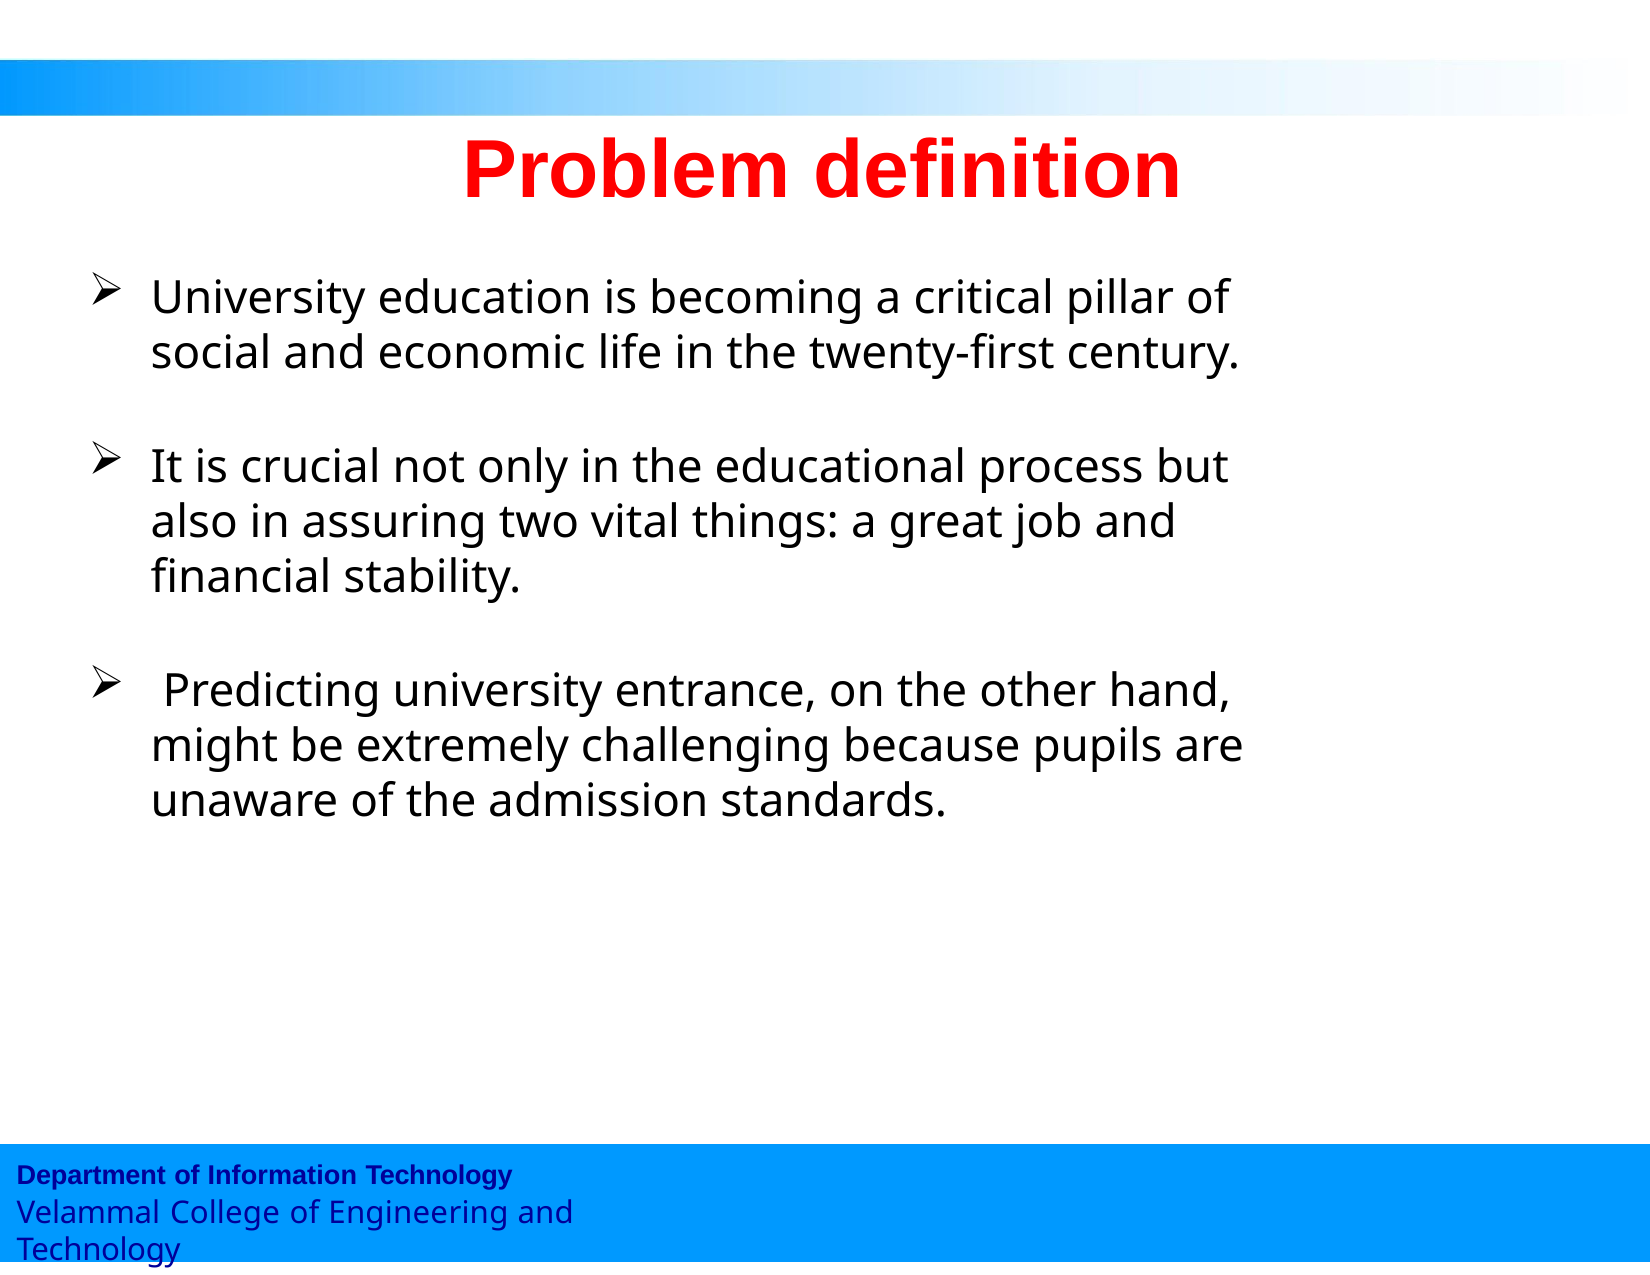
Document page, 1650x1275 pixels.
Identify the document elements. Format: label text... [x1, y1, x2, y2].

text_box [0, 1143, 1650, 1264]
picture [0, 58, 1628, 116]
text_box University education is becoming a critical pillar of social and economic life in the twenty-first century. It is crucial not only in the educational process but also in assuring two vital things: a great job and financial stability. Predicting university entrance, on the other hand, might be extremely challenging because pupils are unaware of the admission standards. [86, 265, 1519, 826]
title Problem definition [460, 127, 1187, 265]
